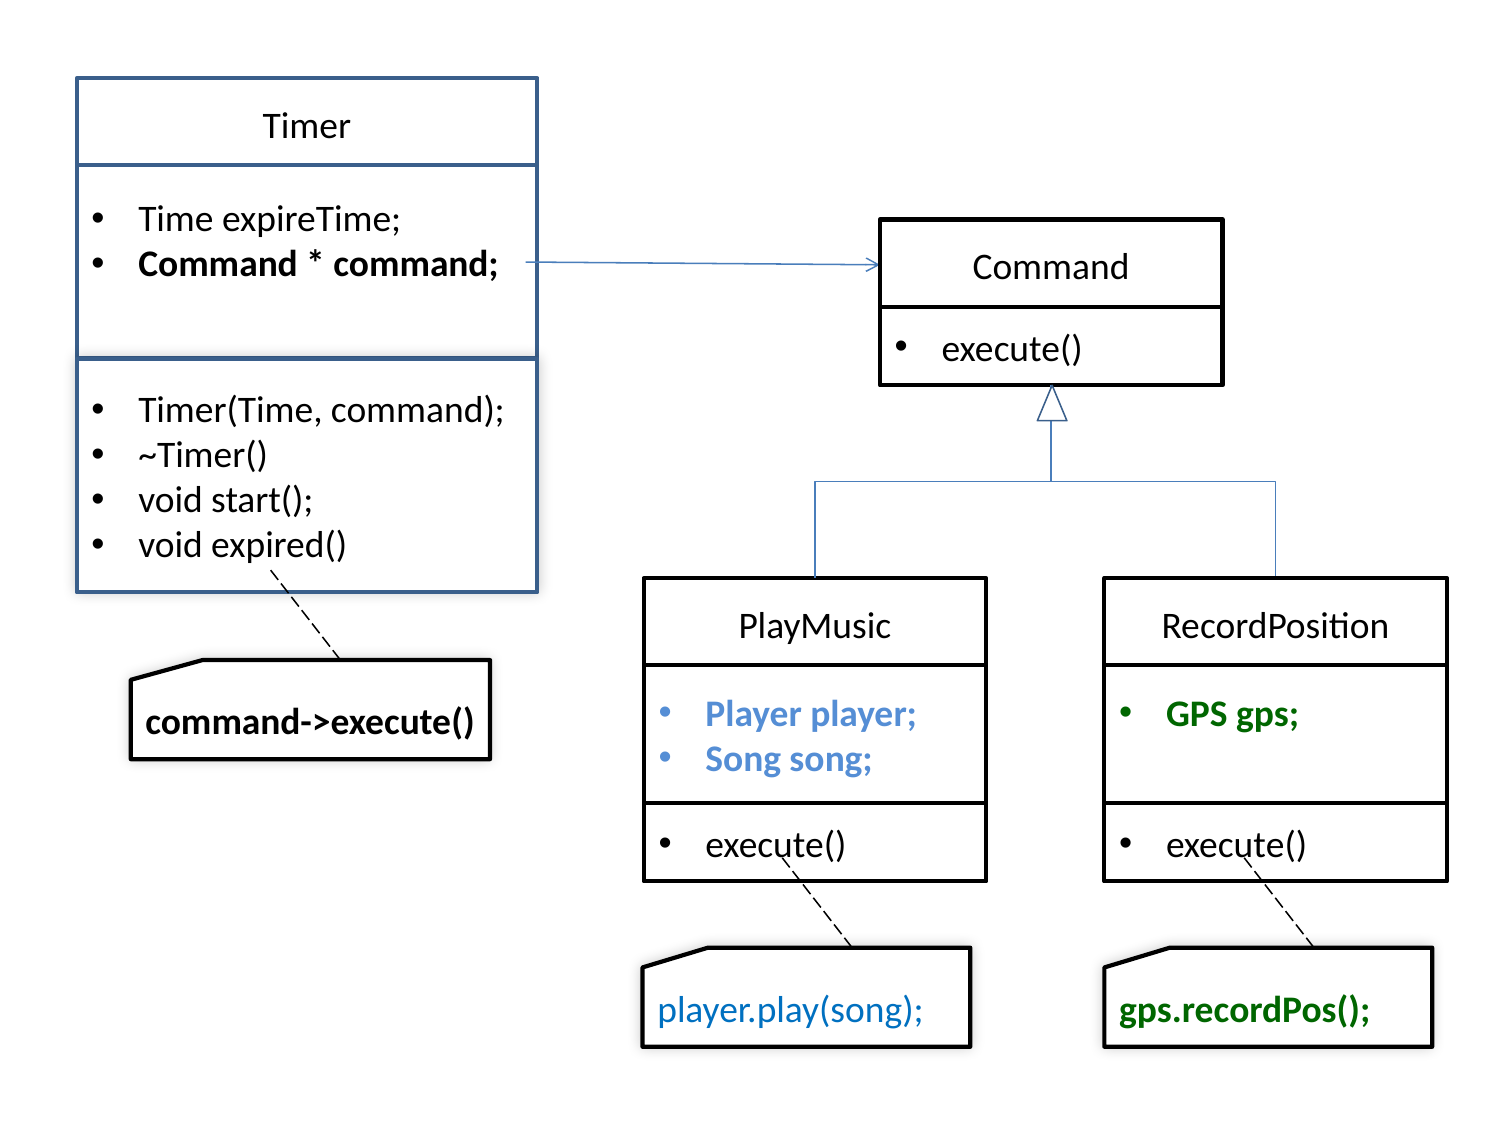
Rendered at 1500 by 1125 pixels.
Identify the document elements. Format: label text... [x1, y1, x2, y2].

text_box player.play(song); [640, 945, 973, 1049]
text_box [879, 219, 1223, 386]
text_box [836, 363, 1030, 600]
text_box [781, 857, 853, 948]
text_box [1066, 369, 1261, 595]
text_box command->execute() [128, 657, 493, 762]
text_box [270, 569, 341, 661]
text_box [525, 261, 874, 266]
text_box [643, 577, 987, 882]
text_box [1104, 577, 1448, 1047]
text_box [76, 77, 538, 593]
text_box [1035, 393, 1061, 423]
